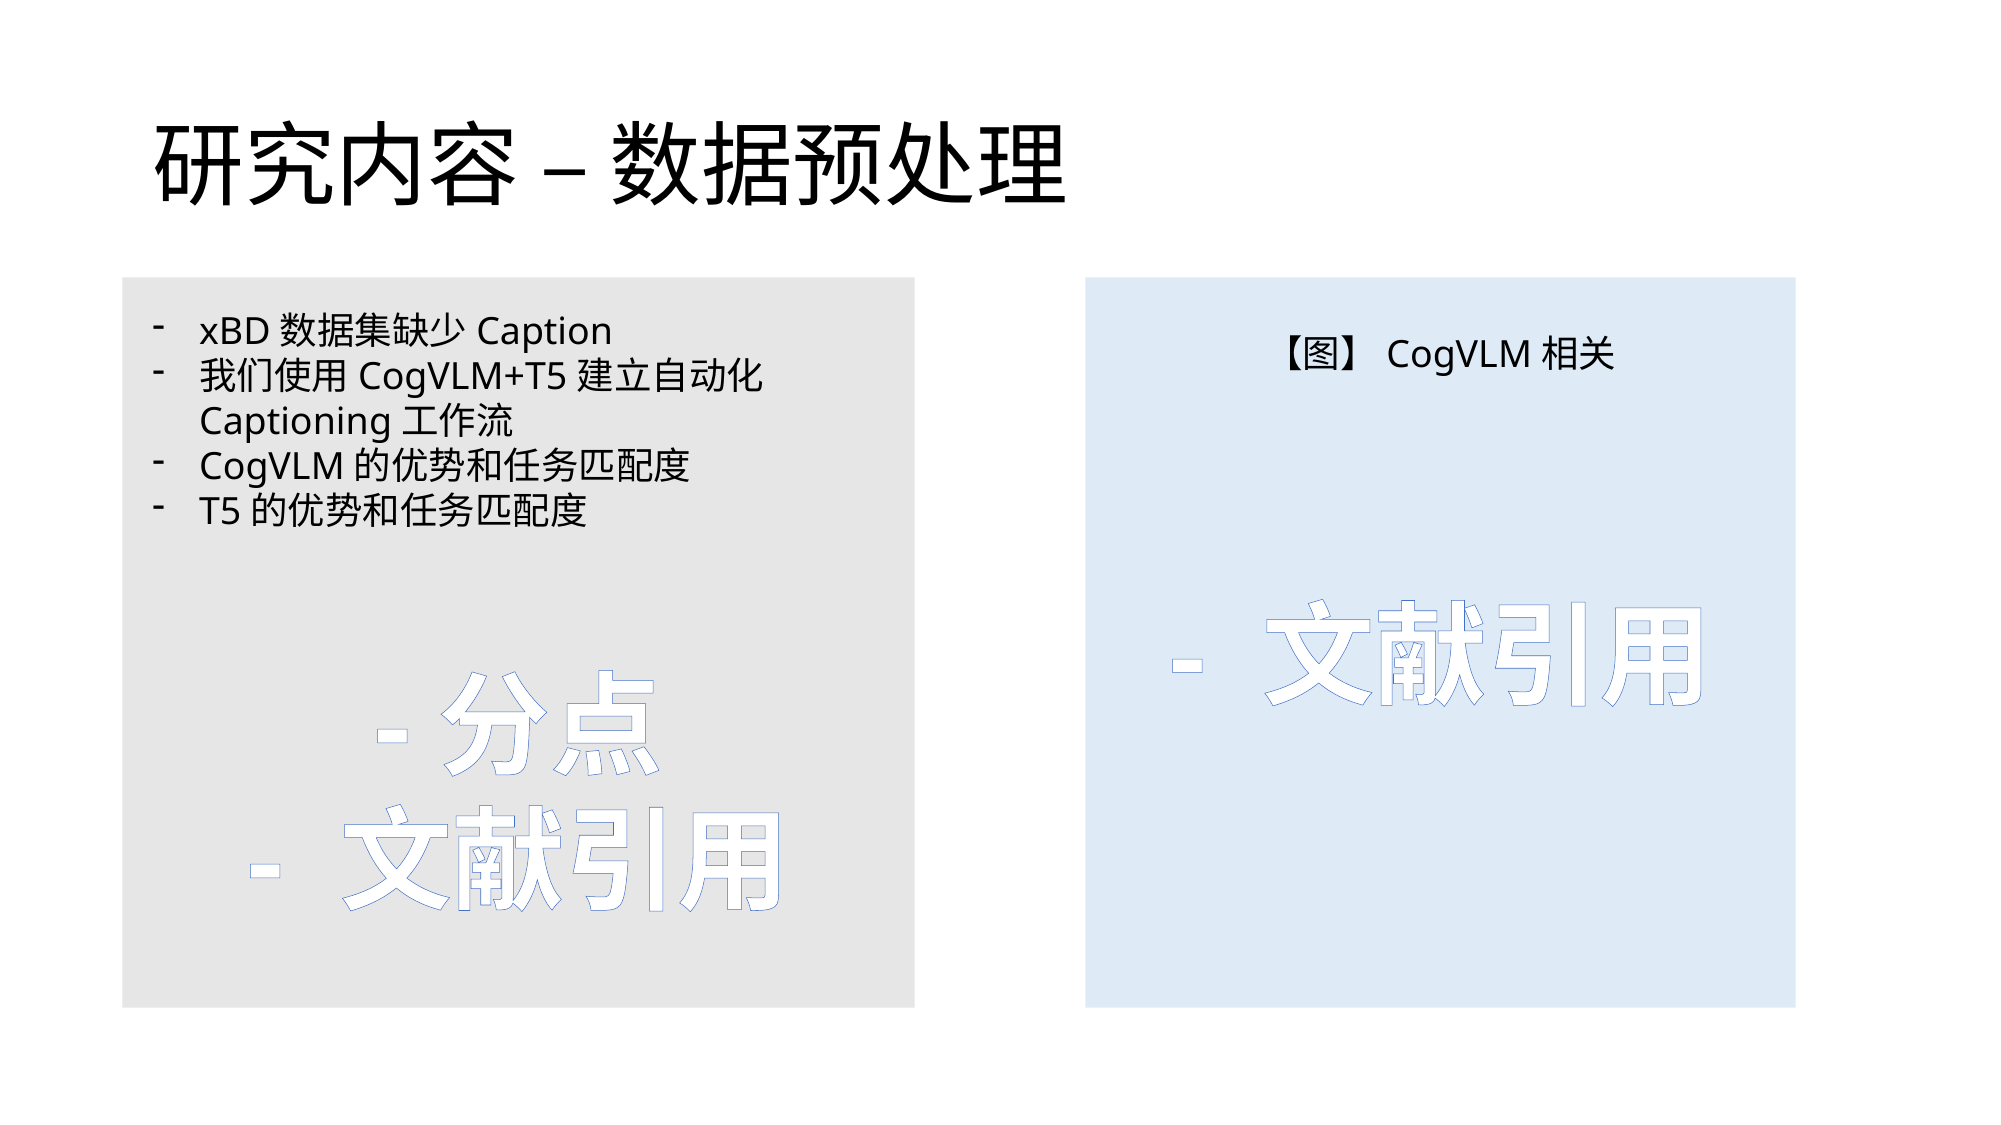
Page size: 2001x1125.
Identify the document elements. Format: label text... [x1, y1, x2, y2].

title 研究内容 – 数据预处理 [137, 59, 1863, 278]
text_box [1084, 276, 1797, 322]
text_box 【图】CogVLM相关 [1069, 322, 1812, 383]
text_box [121, 276, 916, 1009]
text_box xBD数据集缺少Caption 我们使用CogVLM+T5建立自动化Captioning工作流 CogVLM的优势和任务匹配度 T5的优势和任务匹配度 [137, 299, 834, 540]
text_box [1084, 383, 1797, 1009]
text_box -分点 - 文献引用 [232, 646, 805, 932]
text_box - 文献引用 [1154, 575, 1727, 726]
